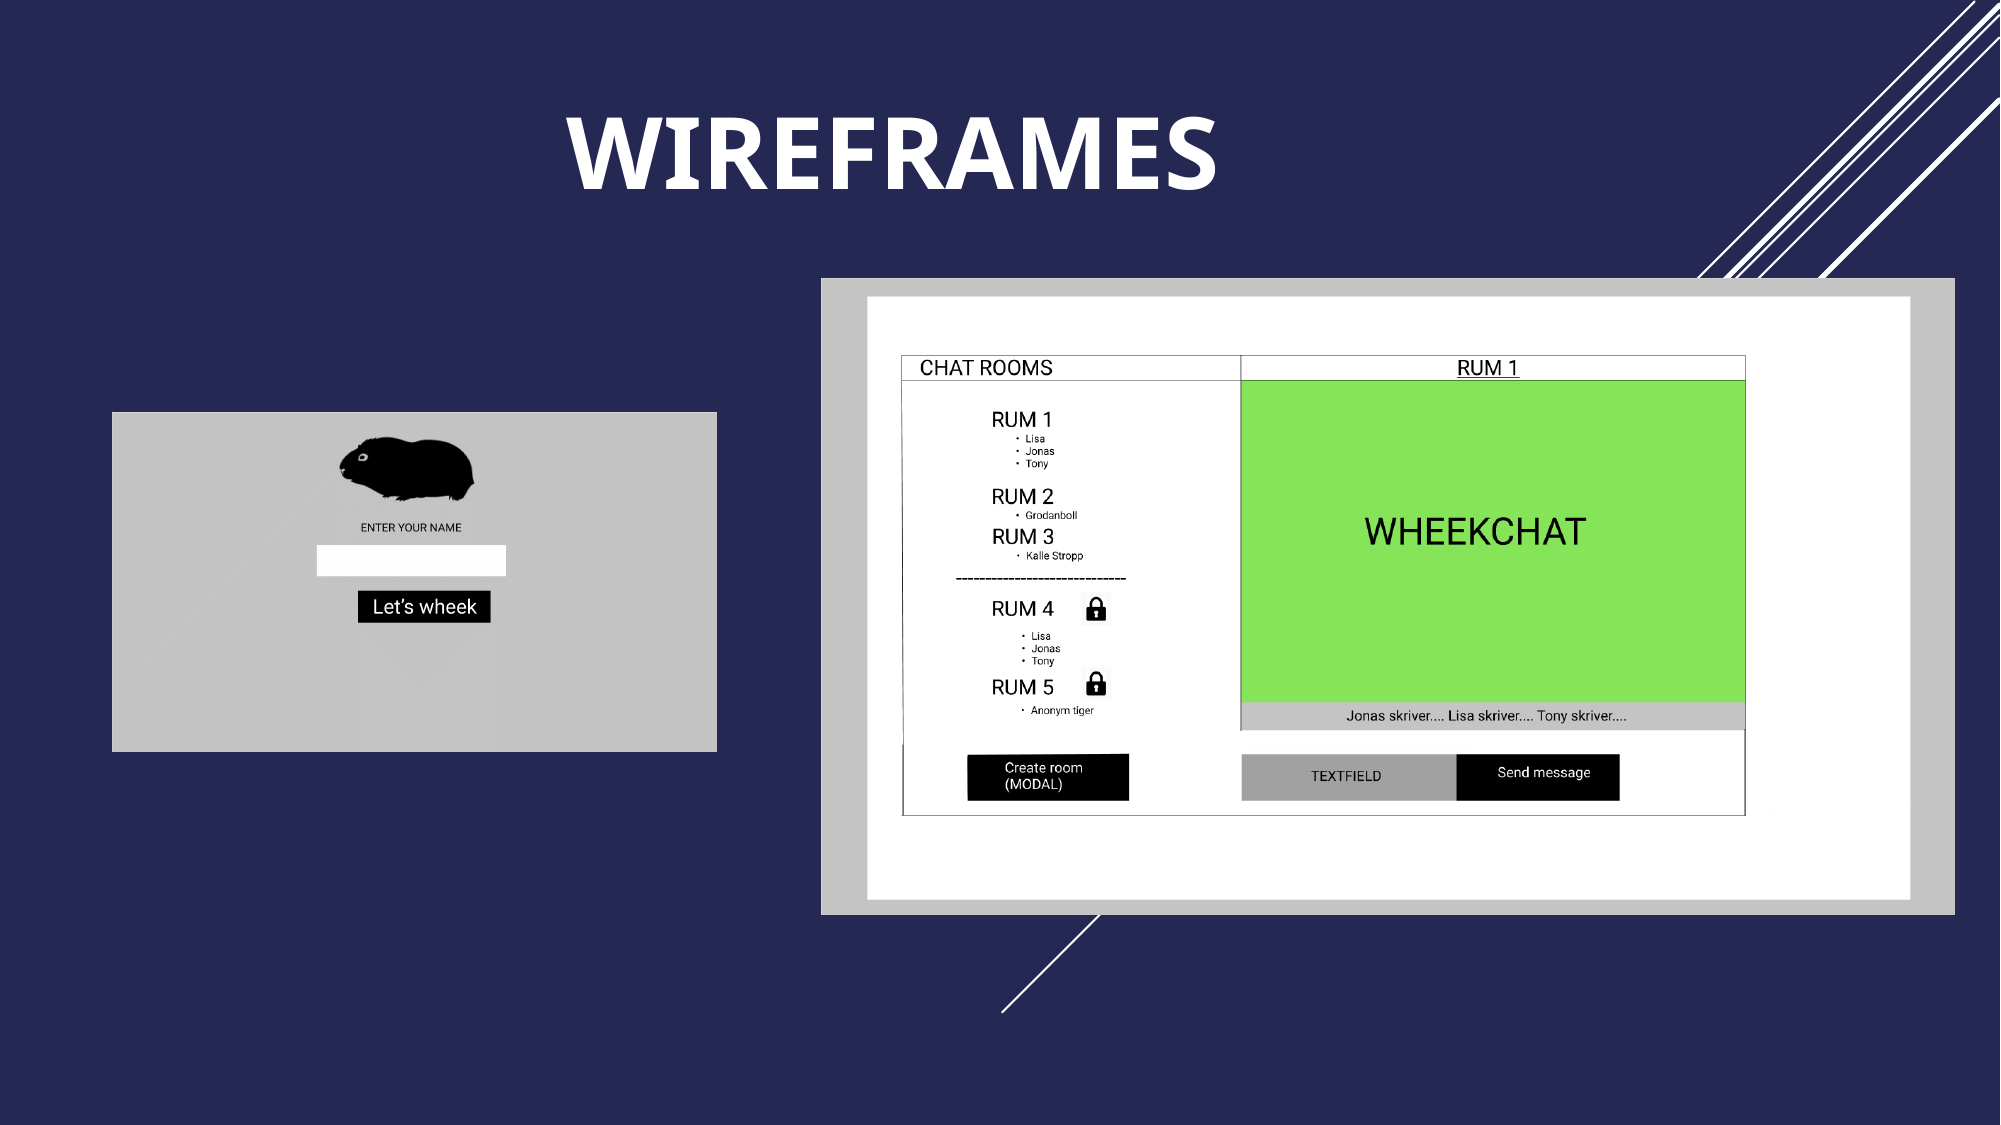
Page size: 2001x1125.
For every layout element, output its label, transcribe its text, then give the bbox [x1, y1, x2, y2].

title WIREFRAMES [551, 27, 1865, 217]
picture [112, 412, 717, 753]
picture [821, 277, 1955, 915]
